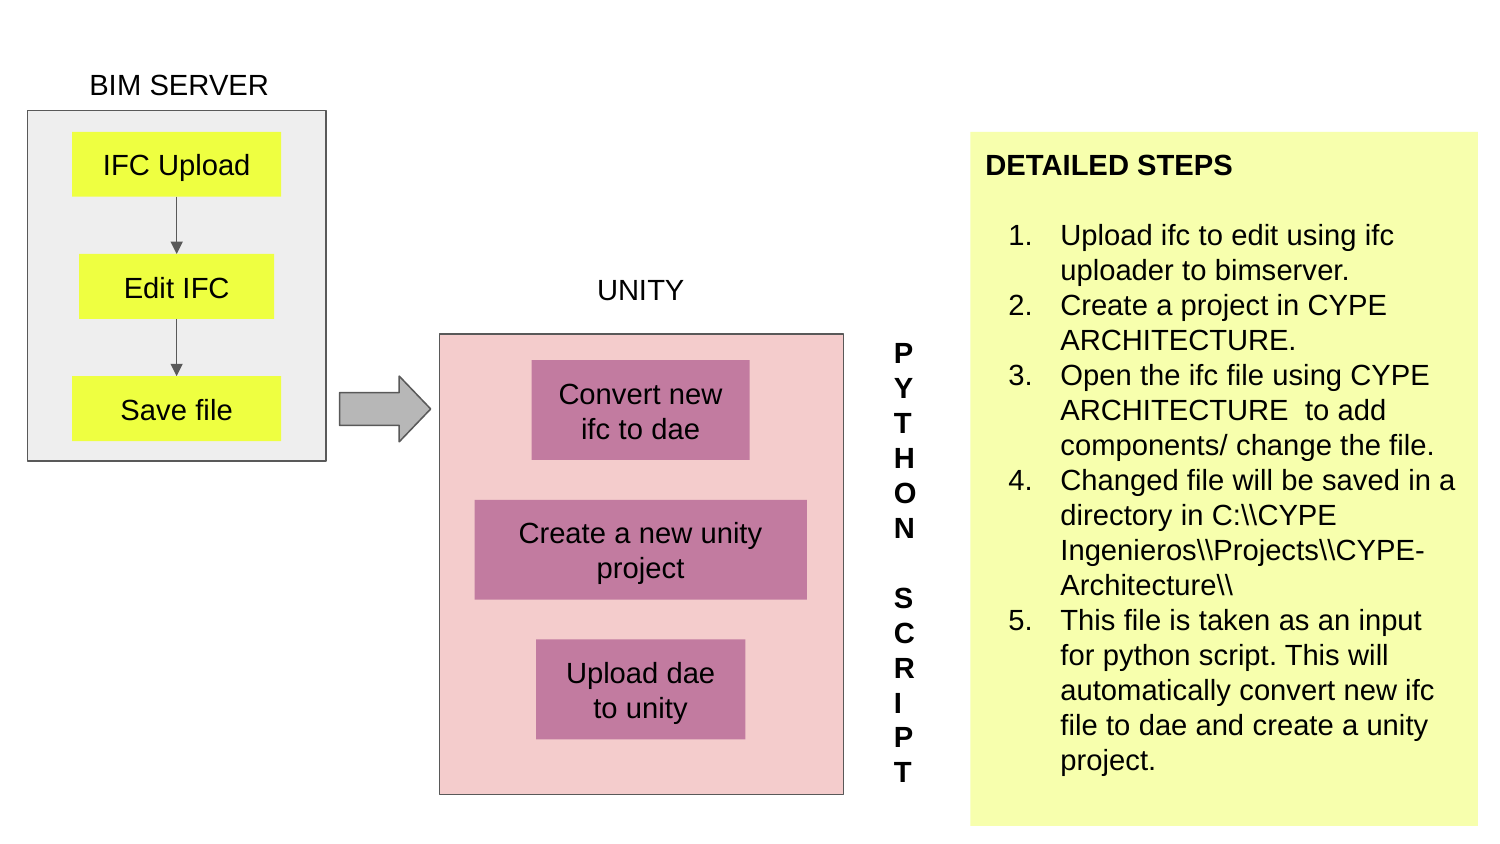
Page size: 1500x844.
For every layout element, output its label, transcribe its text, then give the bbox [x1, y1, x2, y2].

text_box PYTHON SCRIPT [878, 319, 921, 804]
text_box [339, 376, 431, 442]
text_box Create a new unity project [474, 499, 807, 600]
text_box [439, 333, 844, 795]
text_box UNITY [576, 255, 705, 321]
text_box Save file [72, 376, 282, 442]
text_box BIM SERVER [70, 50, 289, 116]
text_box [27, 110, 326, 462]
text_box Upload dae to unity [536, 639, 746, 740]
text_box Edit IFC [79, 253, 275, 319]
text_box Convert new ifc to dae [531, 360, 750, 460]
text_box IFC Upload [72, 131, 282, 197]
text_box DETAILED STEPS Upload ifc to edit using ifc uploader to bimserver. Create a project in CYPE ARCHITECTURE. Open the ifc file using CYPE ARCHITECTURE to add components/ change the file. Changed file will be saved in a directory in C:\\CYPE Ingenieros\\Projects\\CYPE-Architecture\\ This file is taken as an input for python script. This will automatically convert new ifc file to dae and create a unity project. [970, 131, 1478, 826]
